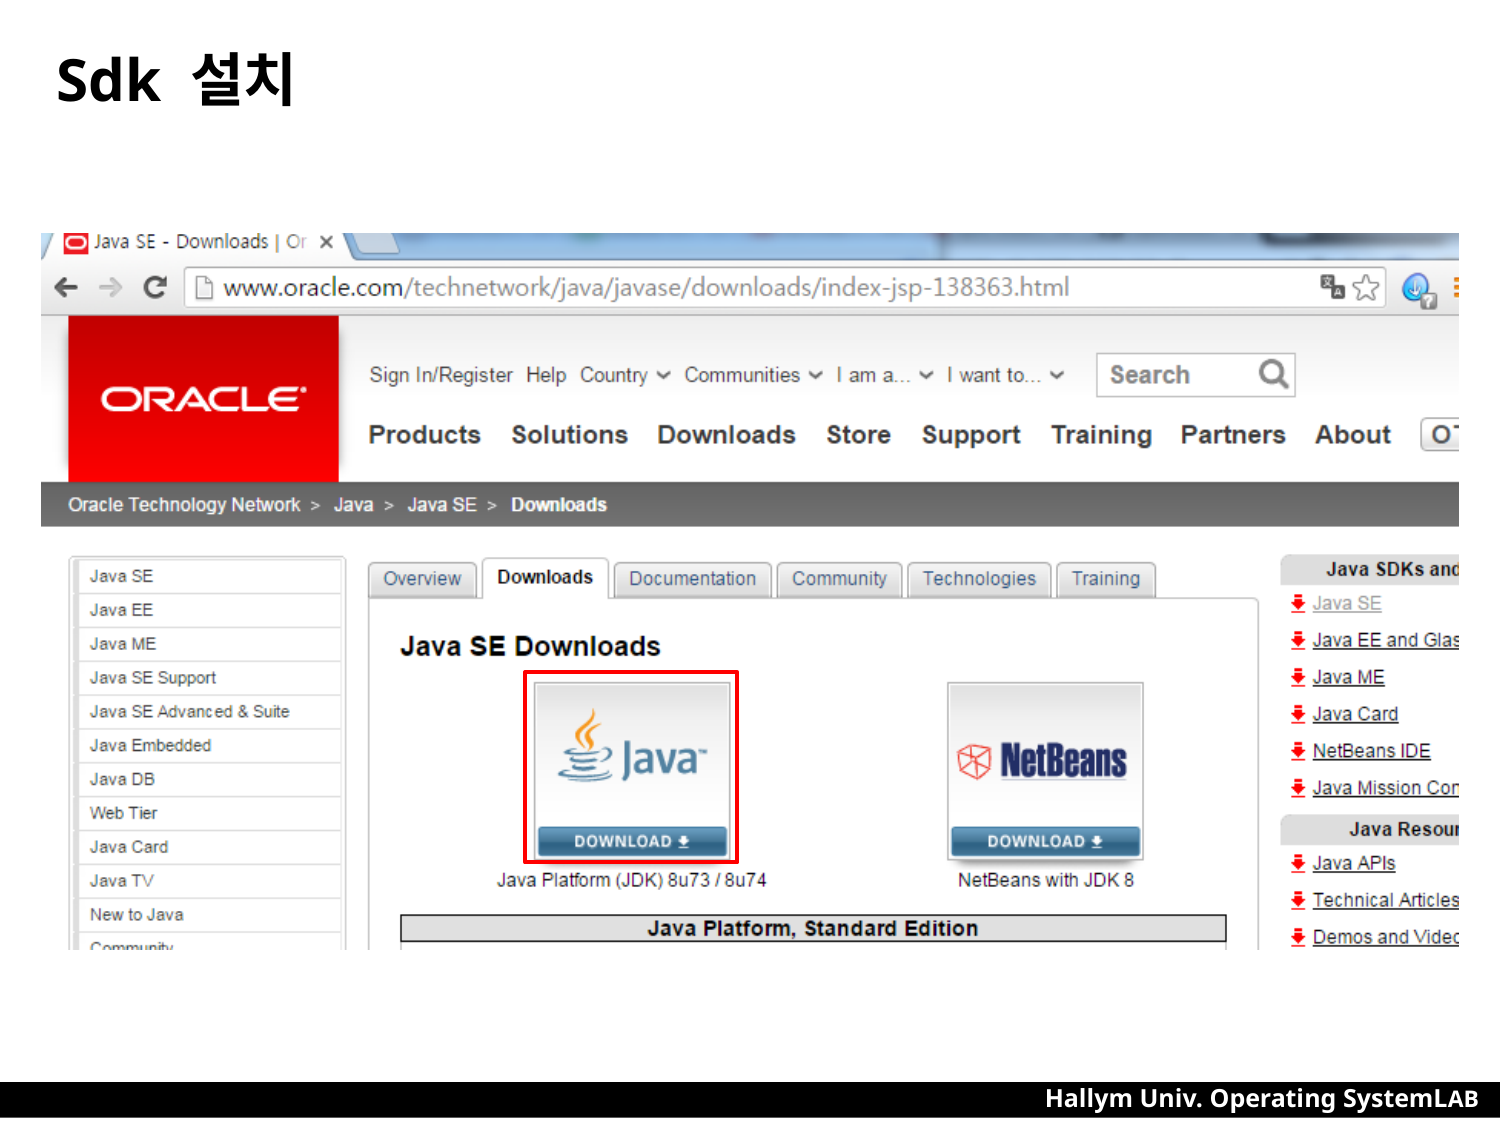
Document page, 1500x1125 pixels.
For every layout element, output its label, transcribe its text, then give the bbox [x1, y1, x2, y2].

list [40, 233, 1460, 950]
title Sdk 설치 [40, 18, 1460, 138]
